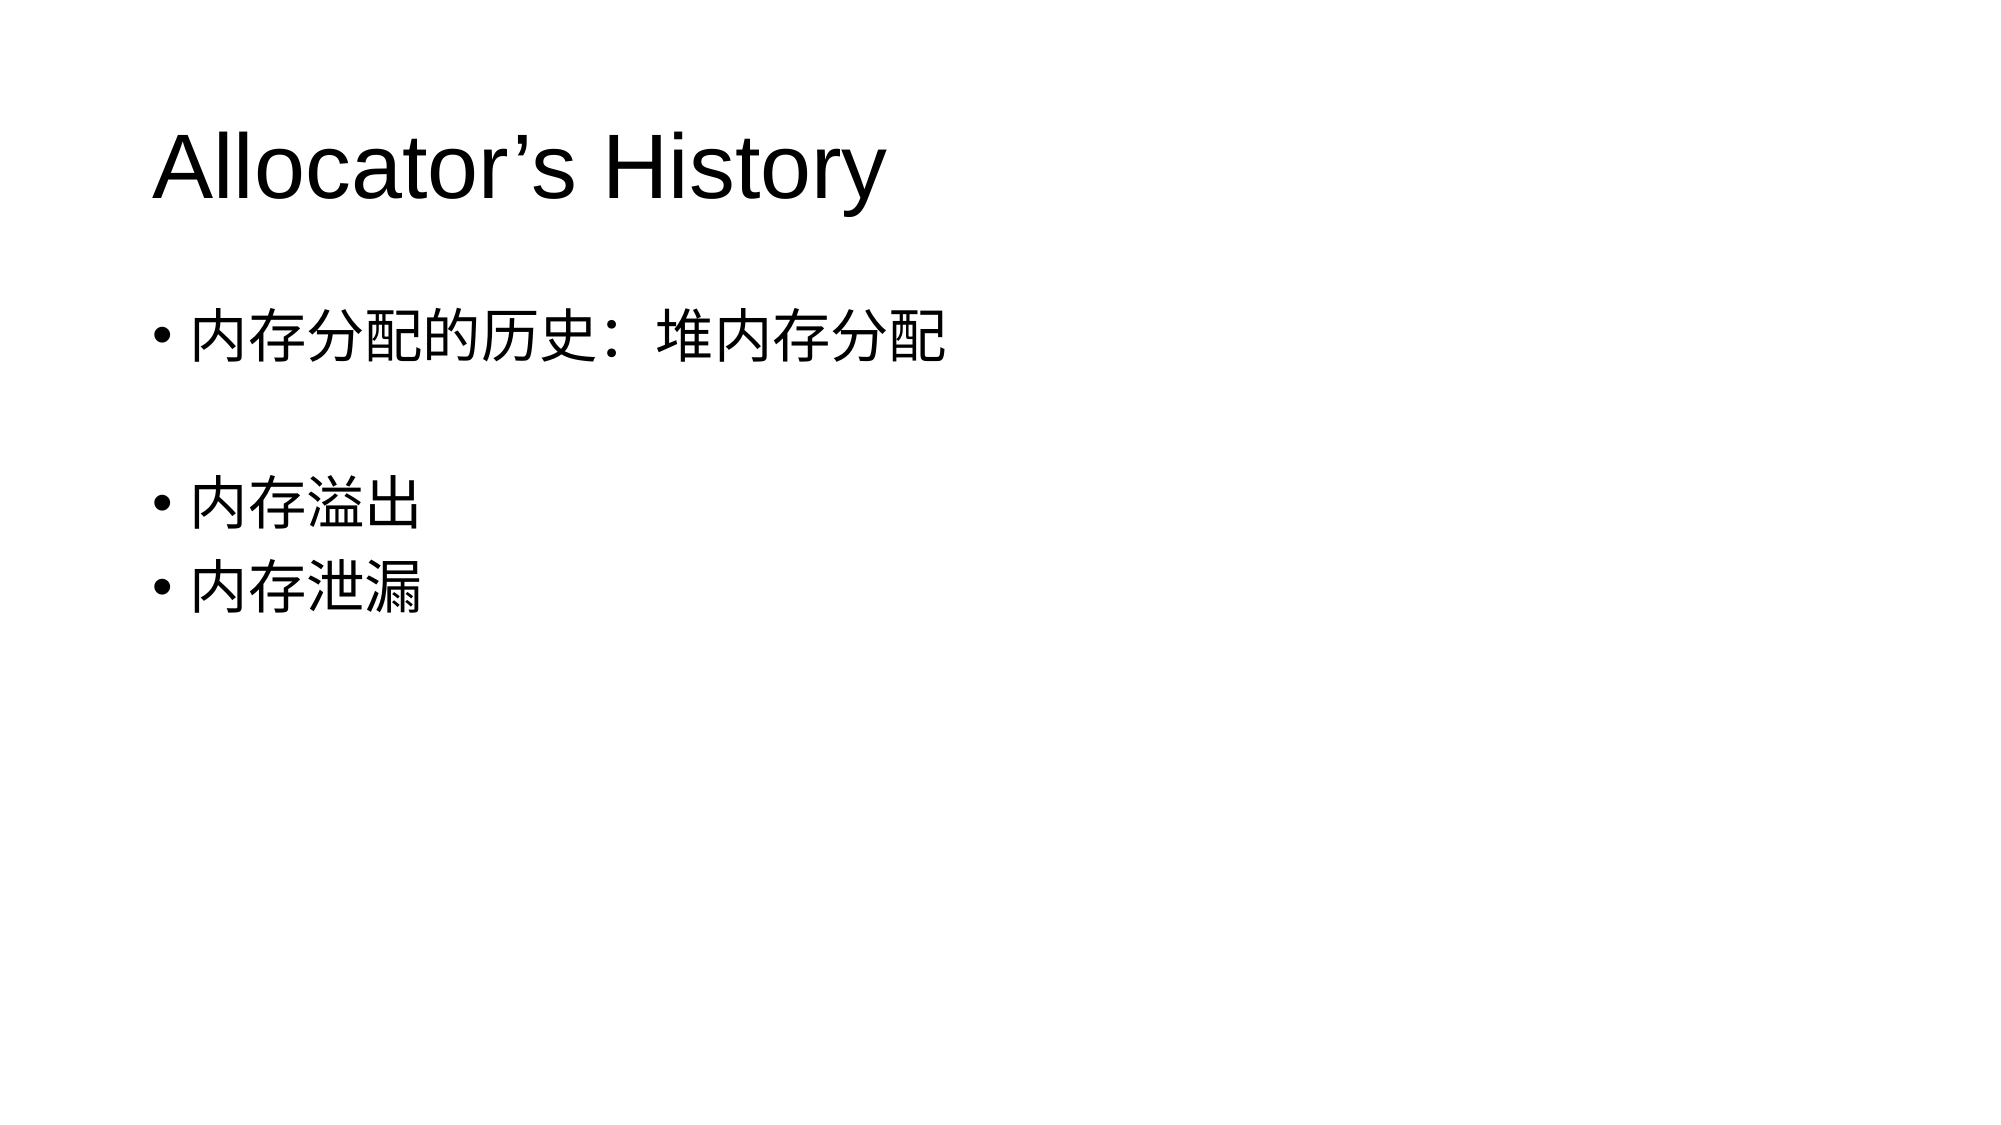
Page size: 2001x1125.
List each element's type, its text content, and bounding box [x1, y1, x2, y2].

list 内存分配的历史：堆内存分配 内存溢出 内存泄漏 [137, 299, 1863, 1014]
title Allocator’s History [137, 59, 1863, 278]
